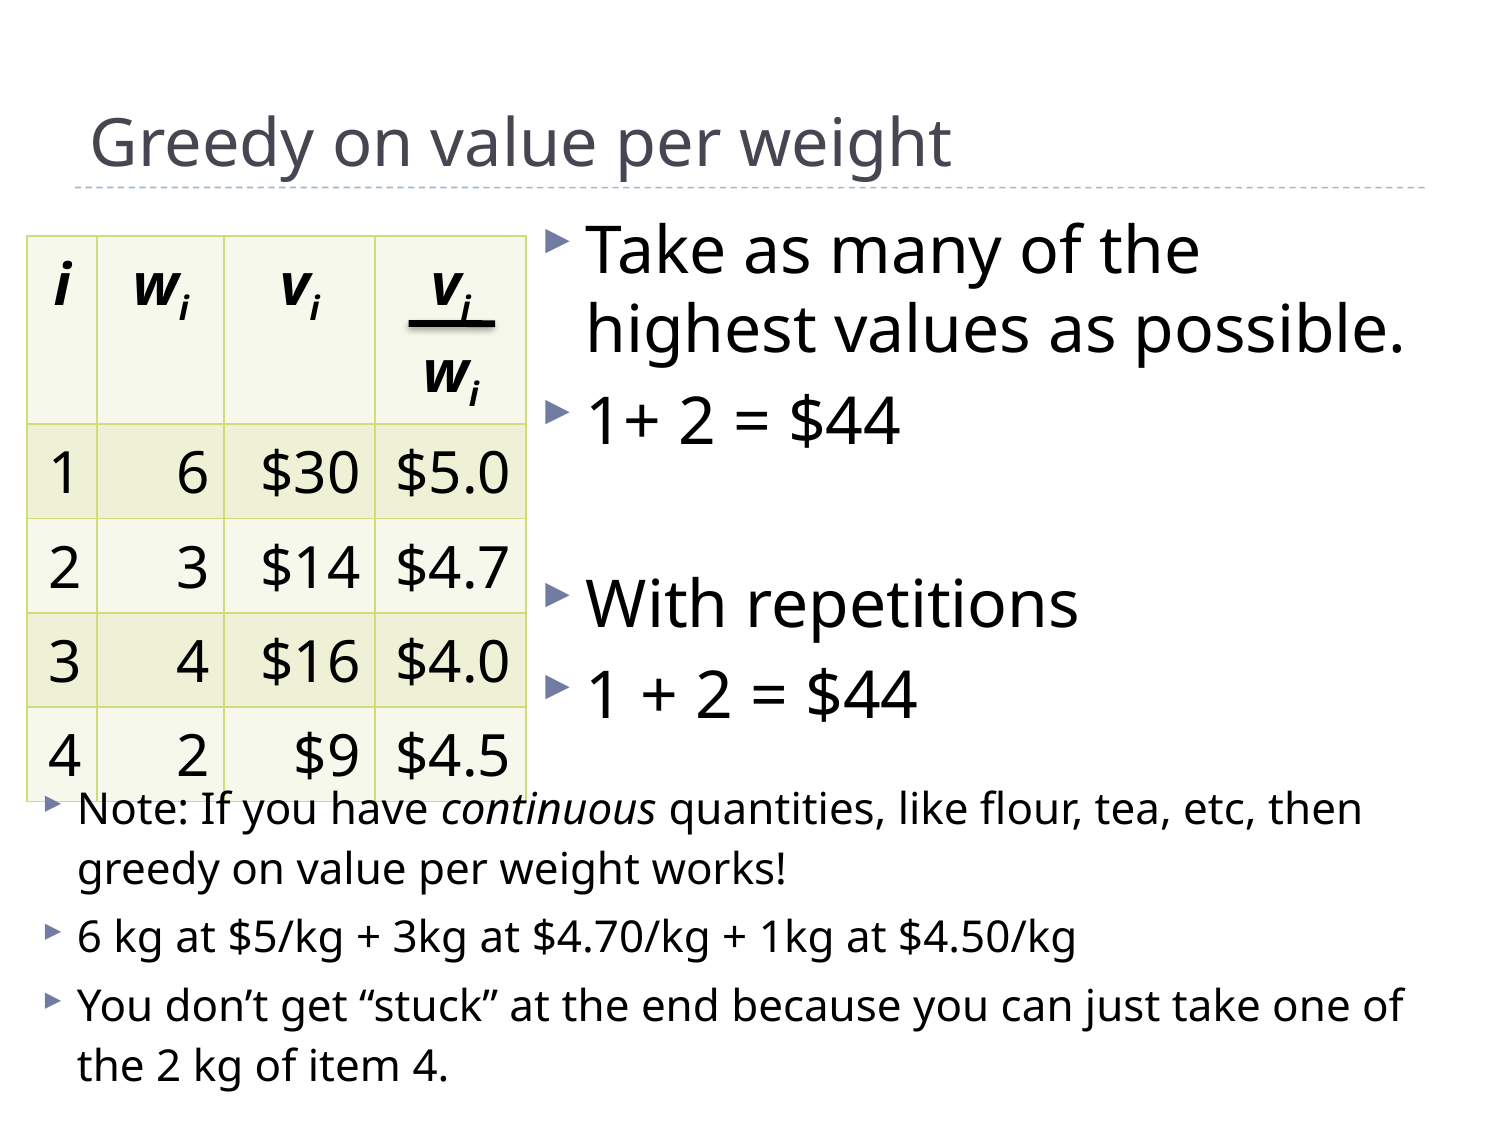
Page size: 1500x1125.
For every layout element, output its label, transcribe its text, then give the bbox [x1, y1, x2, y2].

table_cell $5.0 [376, 425, 525, 518]
text_box Note: If you have continuous quantities, like flour, tea, etc, then greedy on value per weight works! 6 kg at $5/kg + 3kg at $4.70/kg + 1kg at $4.50/kg You don’t get “stuck” at the end because you can just take one of the 2 kg of item 4. [27, 770, 1500, 1104]
table_cell $4.5 [376, 708, 525, 770]
table_header i [28, 237, 96, 423]
table_header vi [225, 237, 374, 423]
title Greedy on value per weight [75, 24, 1425, 188]
table_cell $9 [225, 708, 374, 770]
table_header wi [98, 237, 223, 423]
table_cell $4.0 [376, 614, 525, 706]
table_cell $14 [225, 519, 374, 612]
table_cell 2 [28, 519, 96, 612]
table_header vi wi [376, 237, 525, 423]
table_cell 2 [98, 708, 223, 770]
list Take as many of the highest values as possible. 1+ 2 = $44 With repetitions 1 + 2 = $44 [526, 200, 1425, 756]
table_cell 6 [98, 425, 223, 518]
table_cell 3 [28, 614, 96, 706]
table_cell $30 [225, 425, 374, 518]
table_cell 4 [98, 614, 223, 706]
table_cell 4 [28, 708, 96, 770]
table_cell $16 [225, 614, 374, 706]
table_cell 1 [28, 425, 96, 518]
table_cell $4.7 [376, 519, 525, 612]
table_cell 3 [98, 519, 223, 612]
